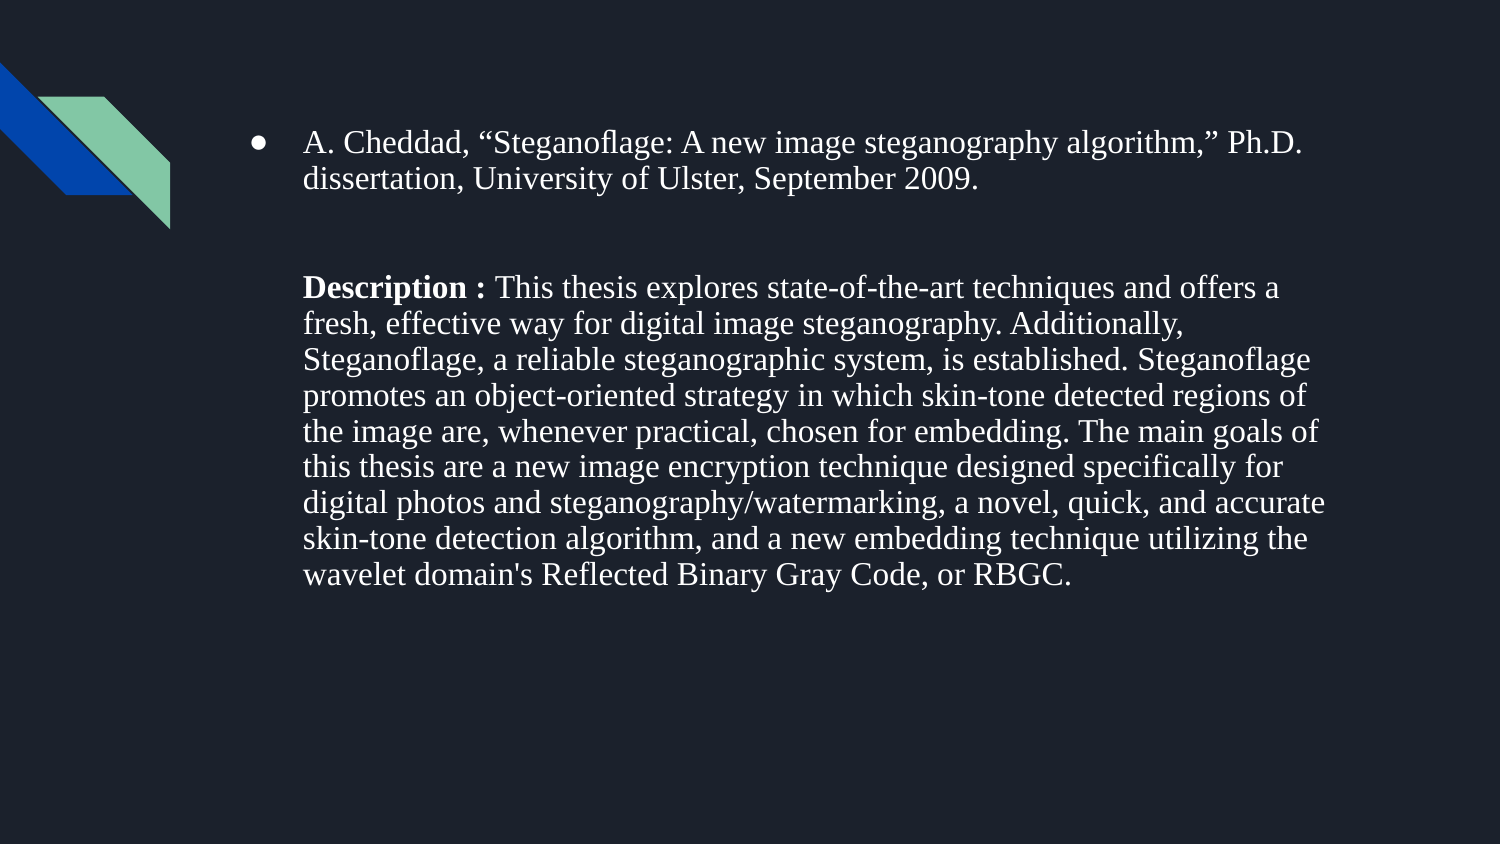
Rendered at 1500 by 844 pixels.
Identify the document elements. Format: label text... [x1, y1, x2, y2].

list A. Cheddad, “Steganoﬂage: A new image steganography algorithm,” Ph.D. dissertation, University of Ulster, September 2009. Description : This thesis explores state-of-the-art techniques and offers a fresh, effective way for digital image steganography. Additionally, Steganoflage, a reliable steganographic system, is established. Steganoflage promotes an object-oriented strategy in which skin-tone detected regions of the image are, whenever practical, chosen for embedding. The main goals of this thesis are a new image encryption technique designed specifically for digital photos and steganography/watermarking, a novel, quick, and accurate skin-tone detection algorithm, and a new embedding technique utilizing the wavelet domain's Reflected Binary Gray Code, or RBGC. [212, 109, 1368, 735]
